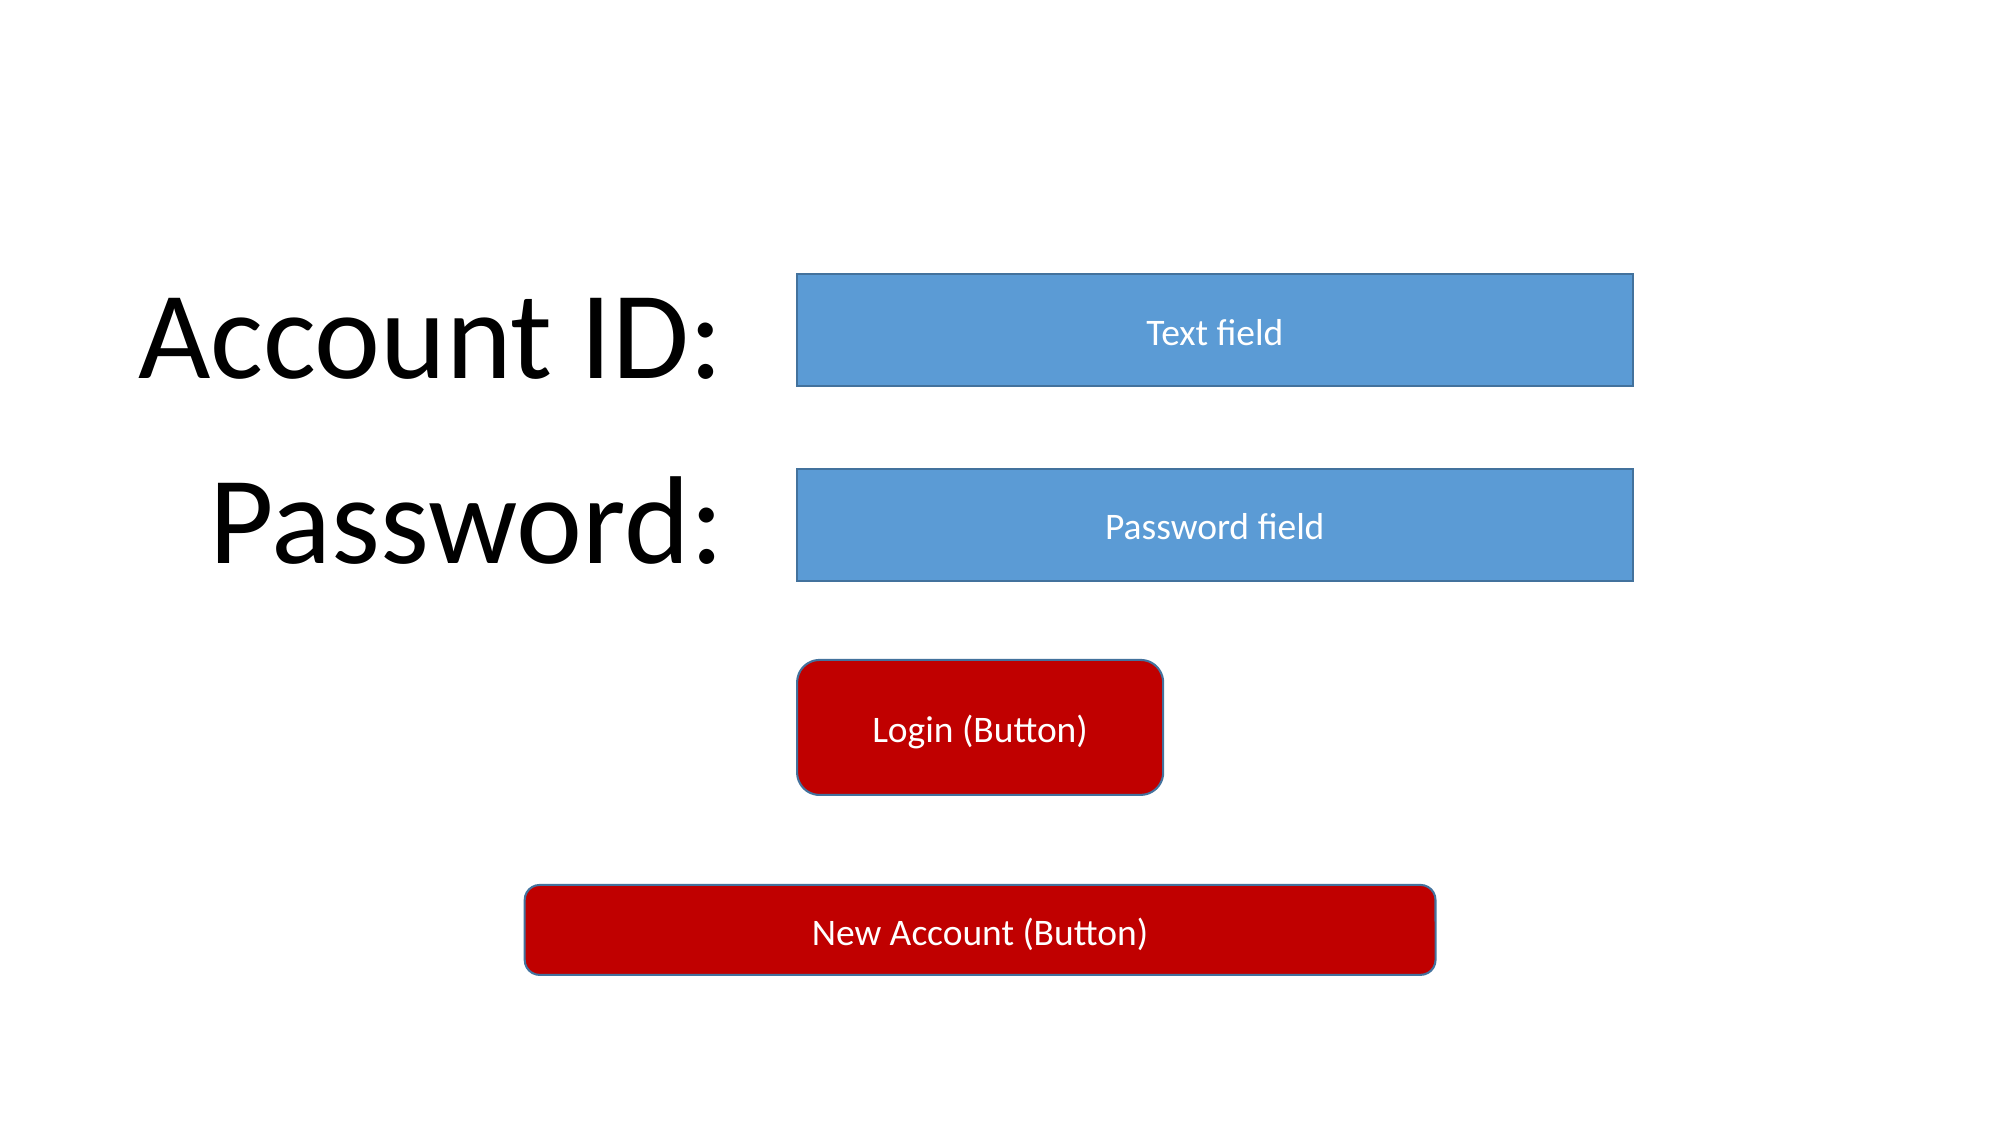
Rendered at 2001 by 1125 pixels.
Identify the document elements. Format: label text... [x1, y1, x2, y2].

text_box New Account (Button) [523, 883, 1437, 976]
text_box Text field [796, 273, 1634, 387]
text_box Password field [796, 468, 1634, 582]
text_box Login (Button) [796, 658, 1165, 796]
text_box Password: [194, 430, 740, 596]
text_box Account ID: [123, 246, 739, 412]
